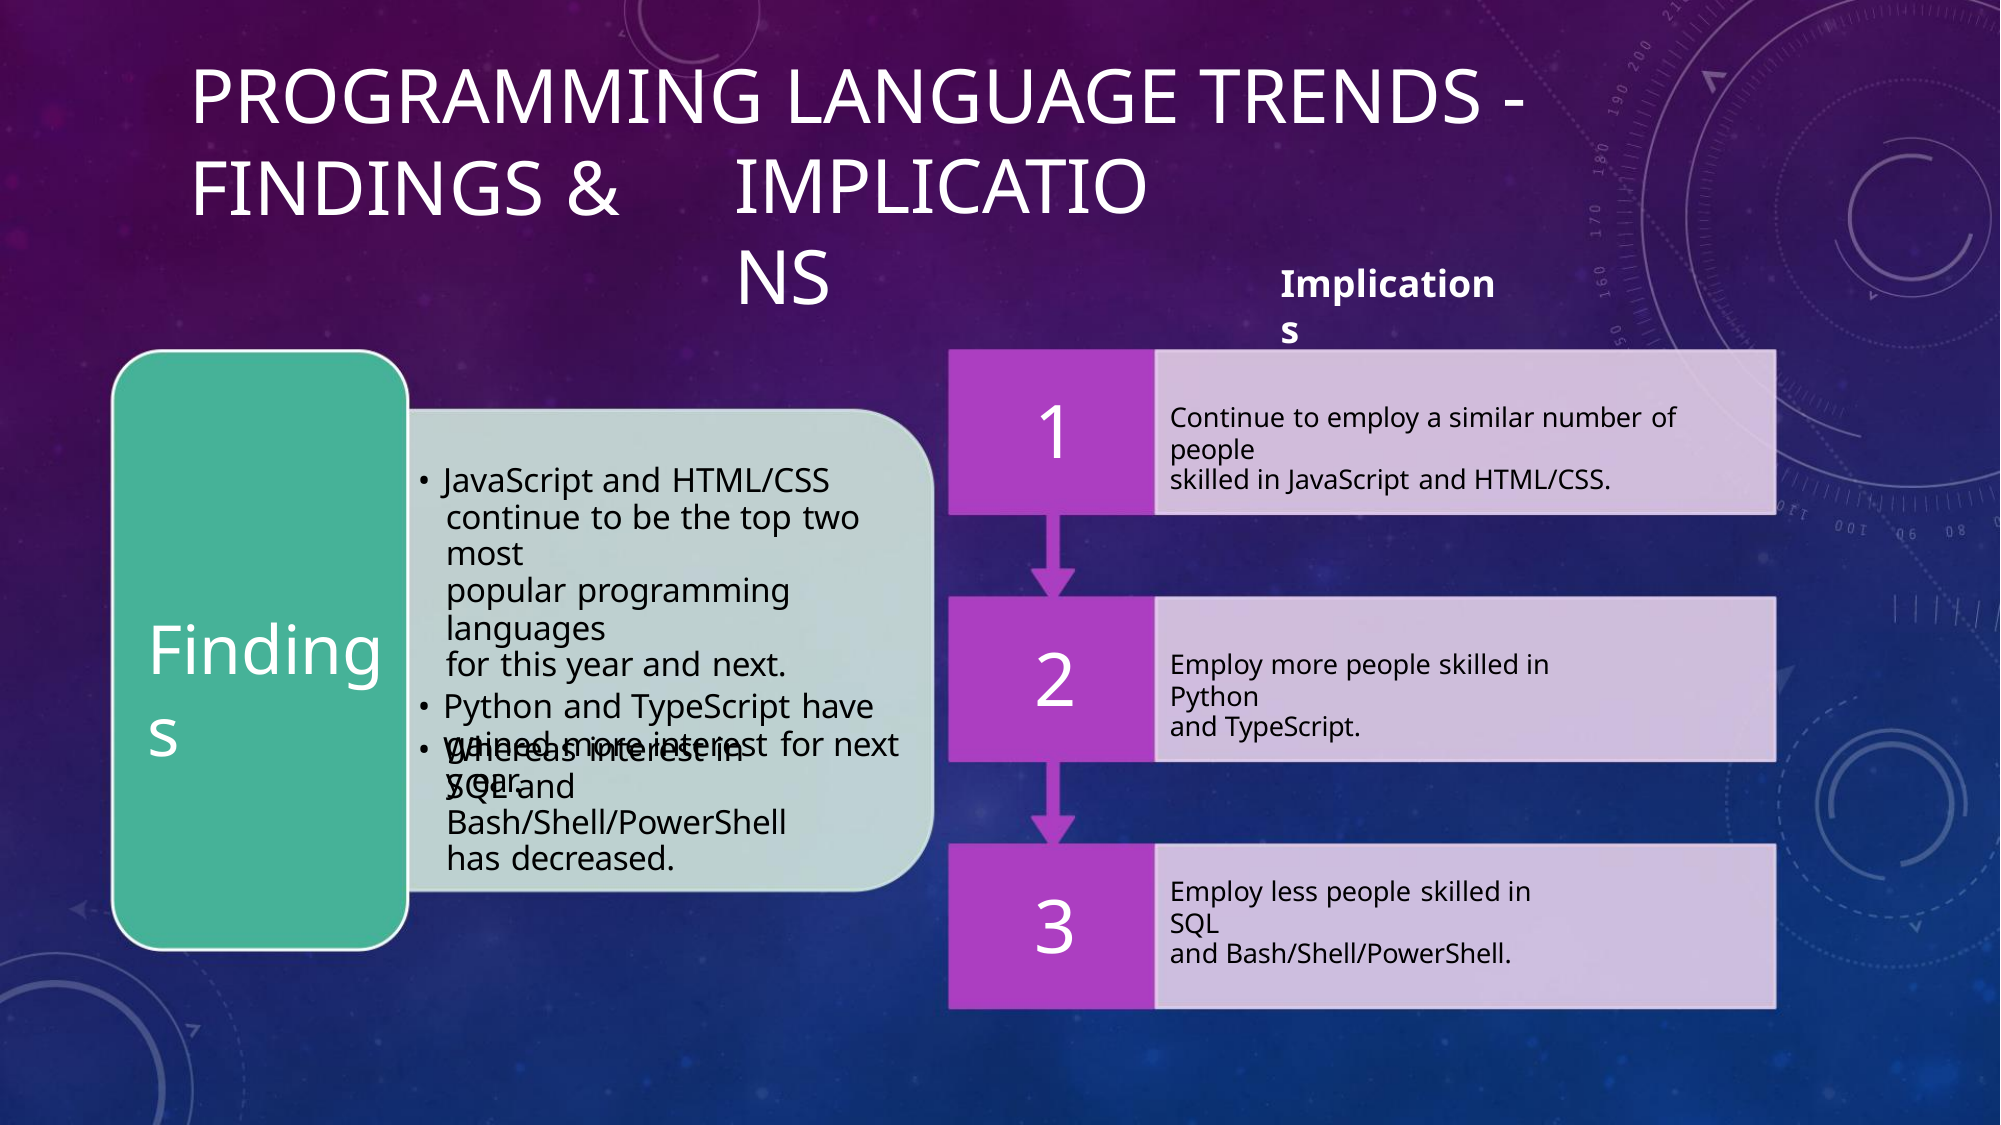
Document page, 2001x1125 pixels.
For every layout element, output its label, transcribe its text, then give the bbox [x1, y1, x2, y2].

text_box 1 [1034, 383, 1097, 474]
text_box • JavaScript and HTML/CSS continue to be the top two most popular programming languages for this year and next. • Python and TypeScript have gained more interest for next y ear. [417, 458, 909, 799]
text_box Continue to employ a similar number of people skilled in JavaScript and HTML/CSS. [1169, 399, 1713, 495]
text_box Implications [1280, 259, 1498, 351]
text_box IMPLICATIONS [734, 136, 1198, 320]
text_box • Whereas interest in SQL and Bash/Shell/PowerShell has decreased. [417, 728, 888, 878]
text_box 2 3 [1034, 631, 1097, 969]
text_box Employ more people skilled in Python and TypeScript. [1169, 647, 1609, 742]
text_box Employ less people skilled in SQL and Bash/Shell/PowerShell. [1169, 873, 1555, 969]
text_box PROGRAMMING LANGUAGE TRENDS - FINDINGS & [189, 47, 1743, 231]
text_box [0, 0, 2000, 1125]
text_box Findings [146, 605, 400, 770]
